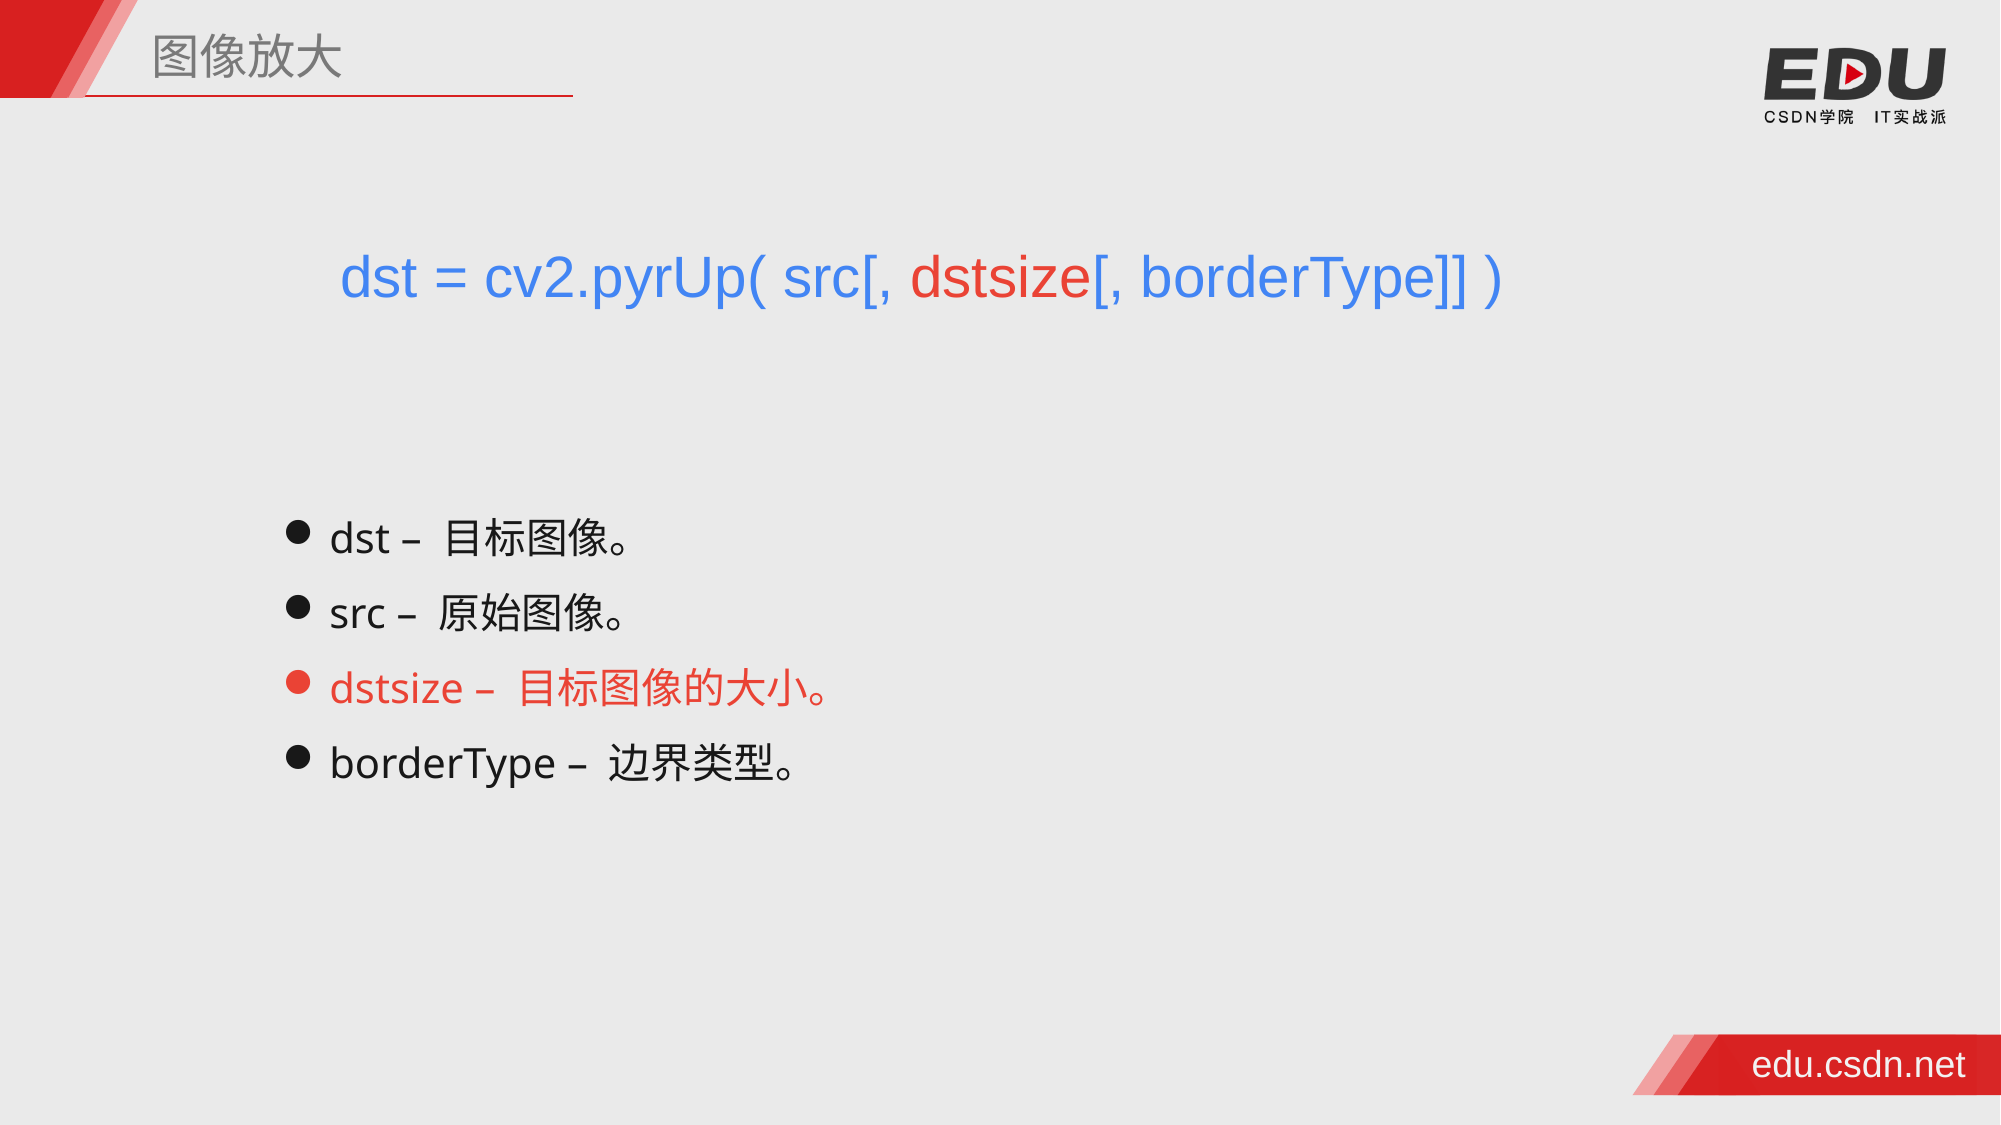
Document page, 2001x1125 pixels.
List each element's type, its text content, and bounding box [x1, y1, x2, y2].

picture [1761, 42, 1948, 128]
text_box dst – 目标图像。 src – 原始图像。 dstsize – 目标图像的大小。 borderType – 边界类型。 [267, 479, 1271, 795]
list 图像放大 [142, 6, 723, 93]
text_box dst = cv2.pyrUp( src[, dstsize[, borderType]] ) [162, 231, 1683, 317]
